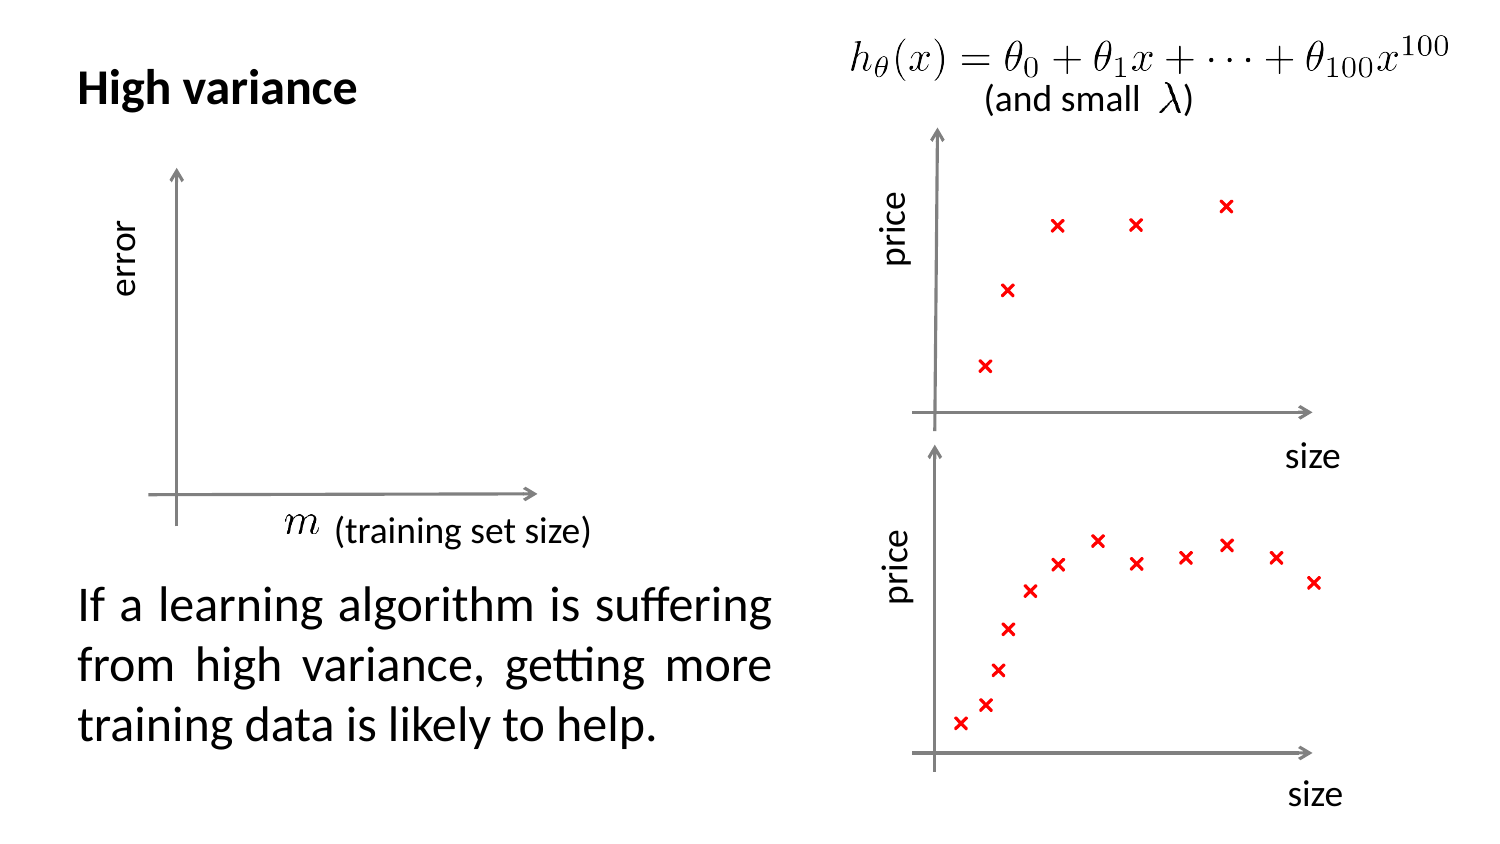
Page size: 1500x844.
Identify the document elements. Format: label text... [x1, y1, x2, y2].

text_box size [1272, 761, 1374, 821]
text_box error [90, 155, 150, 312]
picture [851, 35, 1448, 113]
text_box [977, 696, 995, 714]
text_box [1128, 216, 1145, 234]
text_box [952, 715, 970, 732]
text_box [934, 421, 938, 432]
text_box [1022, 583, 1039, 600]
text_box price [862, 514, 923, 620]
text_box [1219, 537, 1236, 554]
text_box [1000, 621, 1017, 638]
picture [284, 514, 320, 534]
text_box (training set size) [318, 498, 850, 559]
text_box [1050, 556, 1067, 573]
text_box (and small ) [968, 66, 1500, 127]
text_box [1218, 198, 1235, 215]
text_box price [859, 176, 920, 283]
text_box [1049, 217, 1066, 234]
text_box [1177, 549, 1195, 566]
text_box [934, 127, 938, 411]
text_box size [1270, 423, 1372, 484]
text_box [1089, 533, 1107, 550]
text_box [1268, 549, 1285, 566]
text_box [1305, 574, 1323, 591]
text_box If a learning algorithm is suffering from high variance, getting more training data is likely to help. [62, 564, 788, 760]
text_box [990, 662, 1007, 679]
text_box [999, 282, 1016, 299]
text_box [1128, 555, 1145, 572]
text_box [977, 358, 994, 375]
text_box High variance [62, 46, 763, 122]
